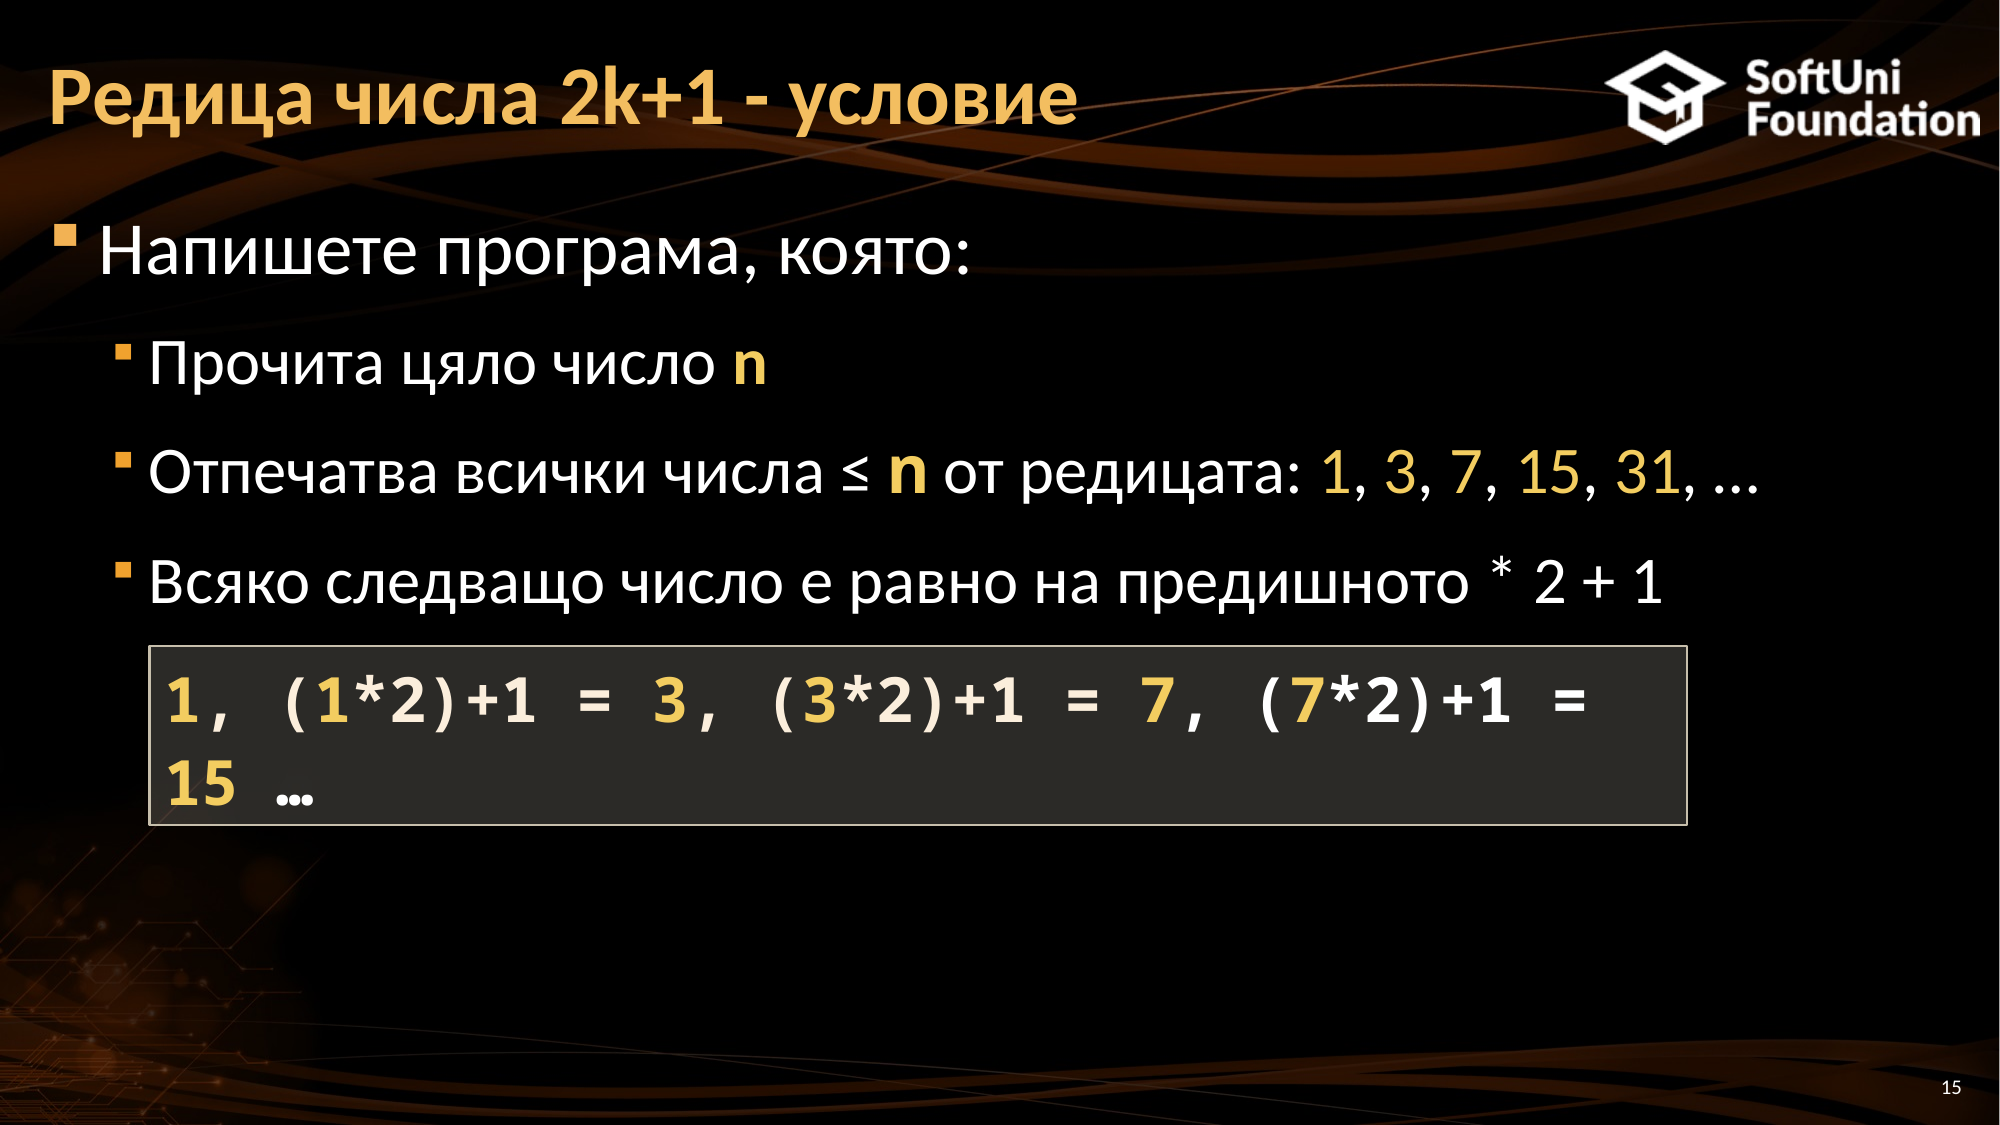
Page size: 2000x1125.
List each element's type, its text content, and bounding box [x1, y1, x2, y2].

title Редица числа 2k+1 - условие [30, 6, 1602, 189]
text_box 1, (1*2)+1 = 3, (3*2)+1 = 7, (7*2)+1 = 15 … [149, 645, 1688, 826]
picture [0, 0, 2000, 1125]
list Напишете програма, която: Прочита цяло число n Отпечатва всички числа ≤ n от редицата: 1, 3, 7, 15, 31, … Всяко следващо число e равно на предишното * 2 + 1 [31, 188, 1968, 1103]
